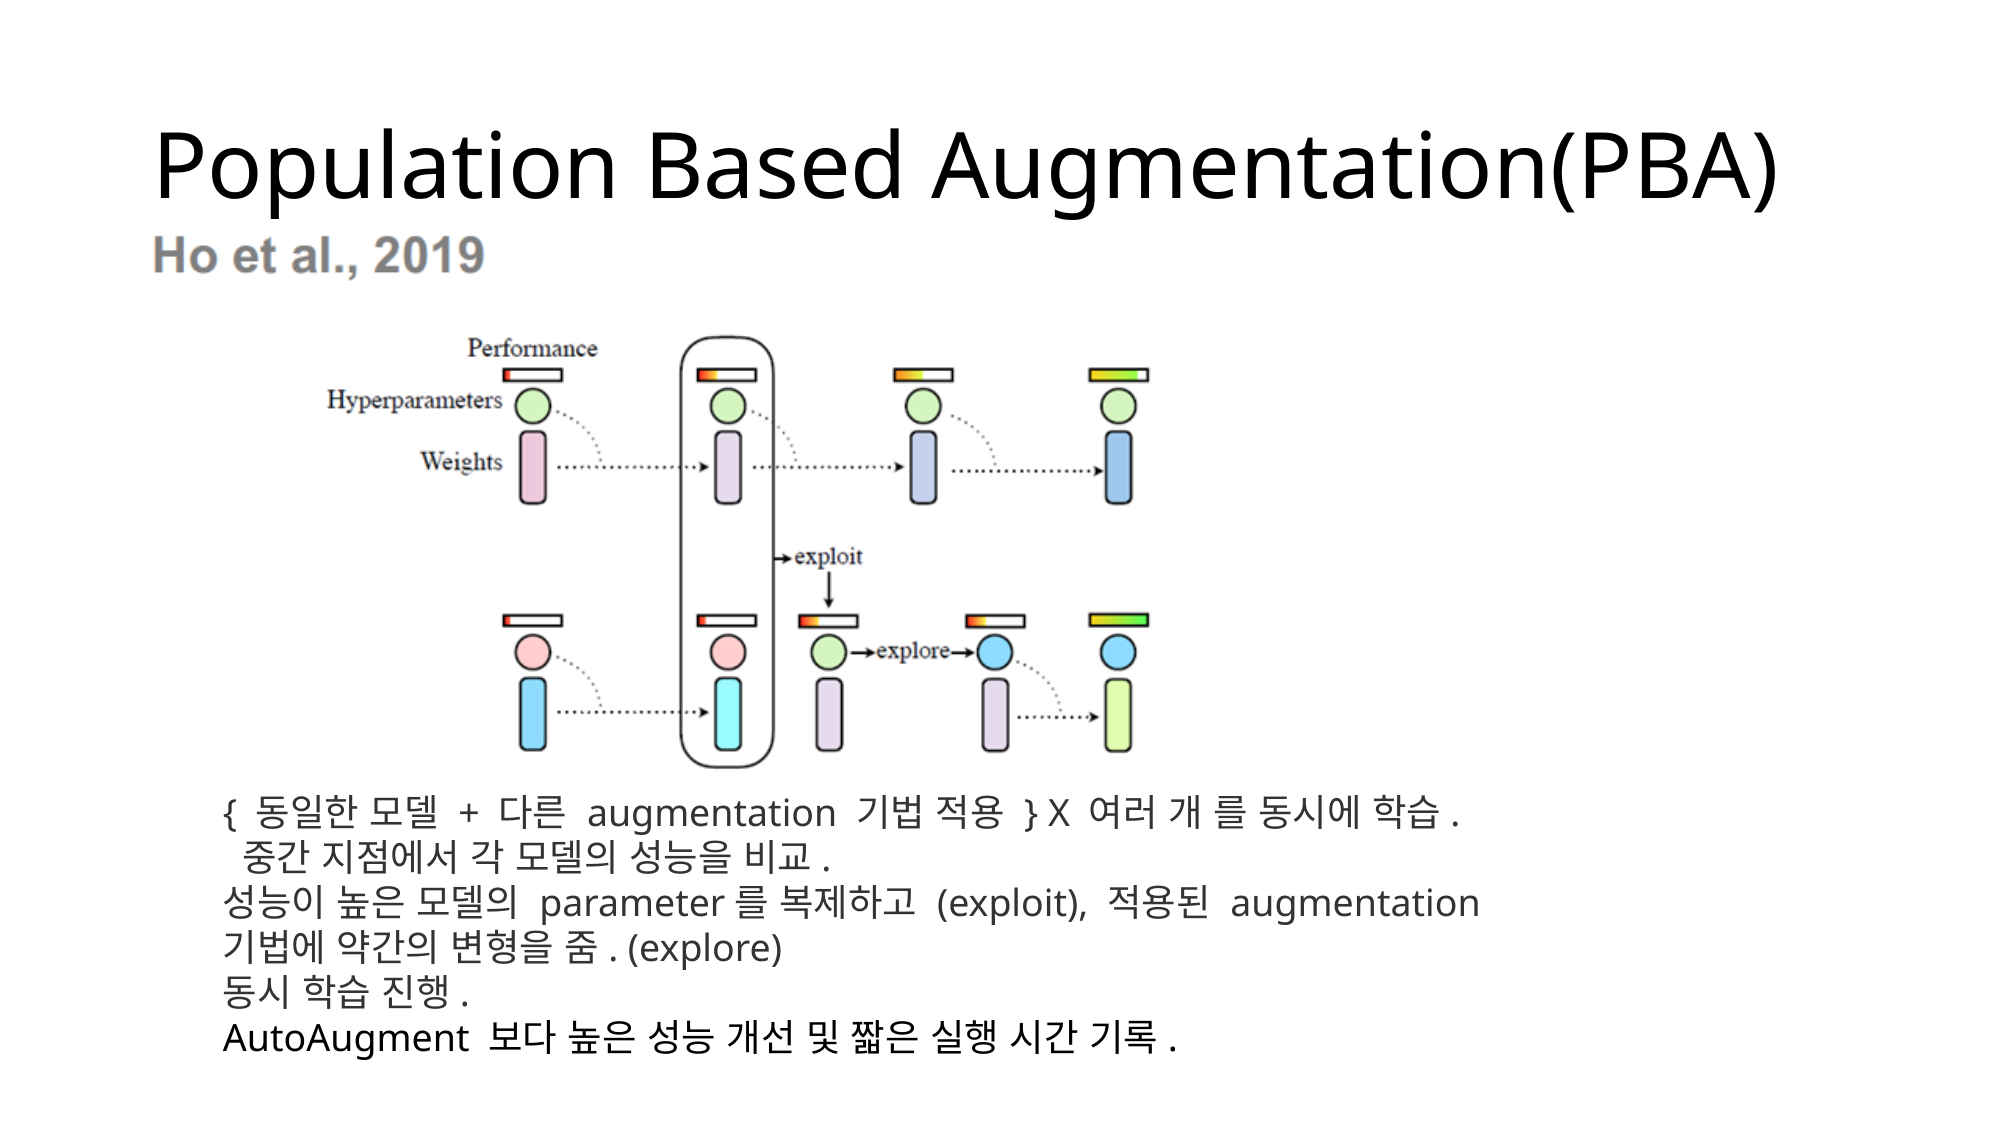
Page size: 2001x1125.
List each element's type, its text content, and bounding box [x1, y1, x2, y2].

text_box { 동일한 모델 + 다른 augmentation 기법 적용 } X 여러 개 를 동시에 학습. 중간 지점에서 각 모델의 성능을 비교. 성능이 높은 모델의 parameter를 복제하고 (exploit), 적용된 augmentation 기법에 약간의 변형을 줌. (explore) 동시 학습 진행. AutoAugment 보다 높은 성능 개선 및 짧은 실행 시간 기록. [208, 782, 1539, 1112]
picture [137, 219, 1182, 783]
title Population Based Augmentation(PBA) [137, 59, 1863, 278]
